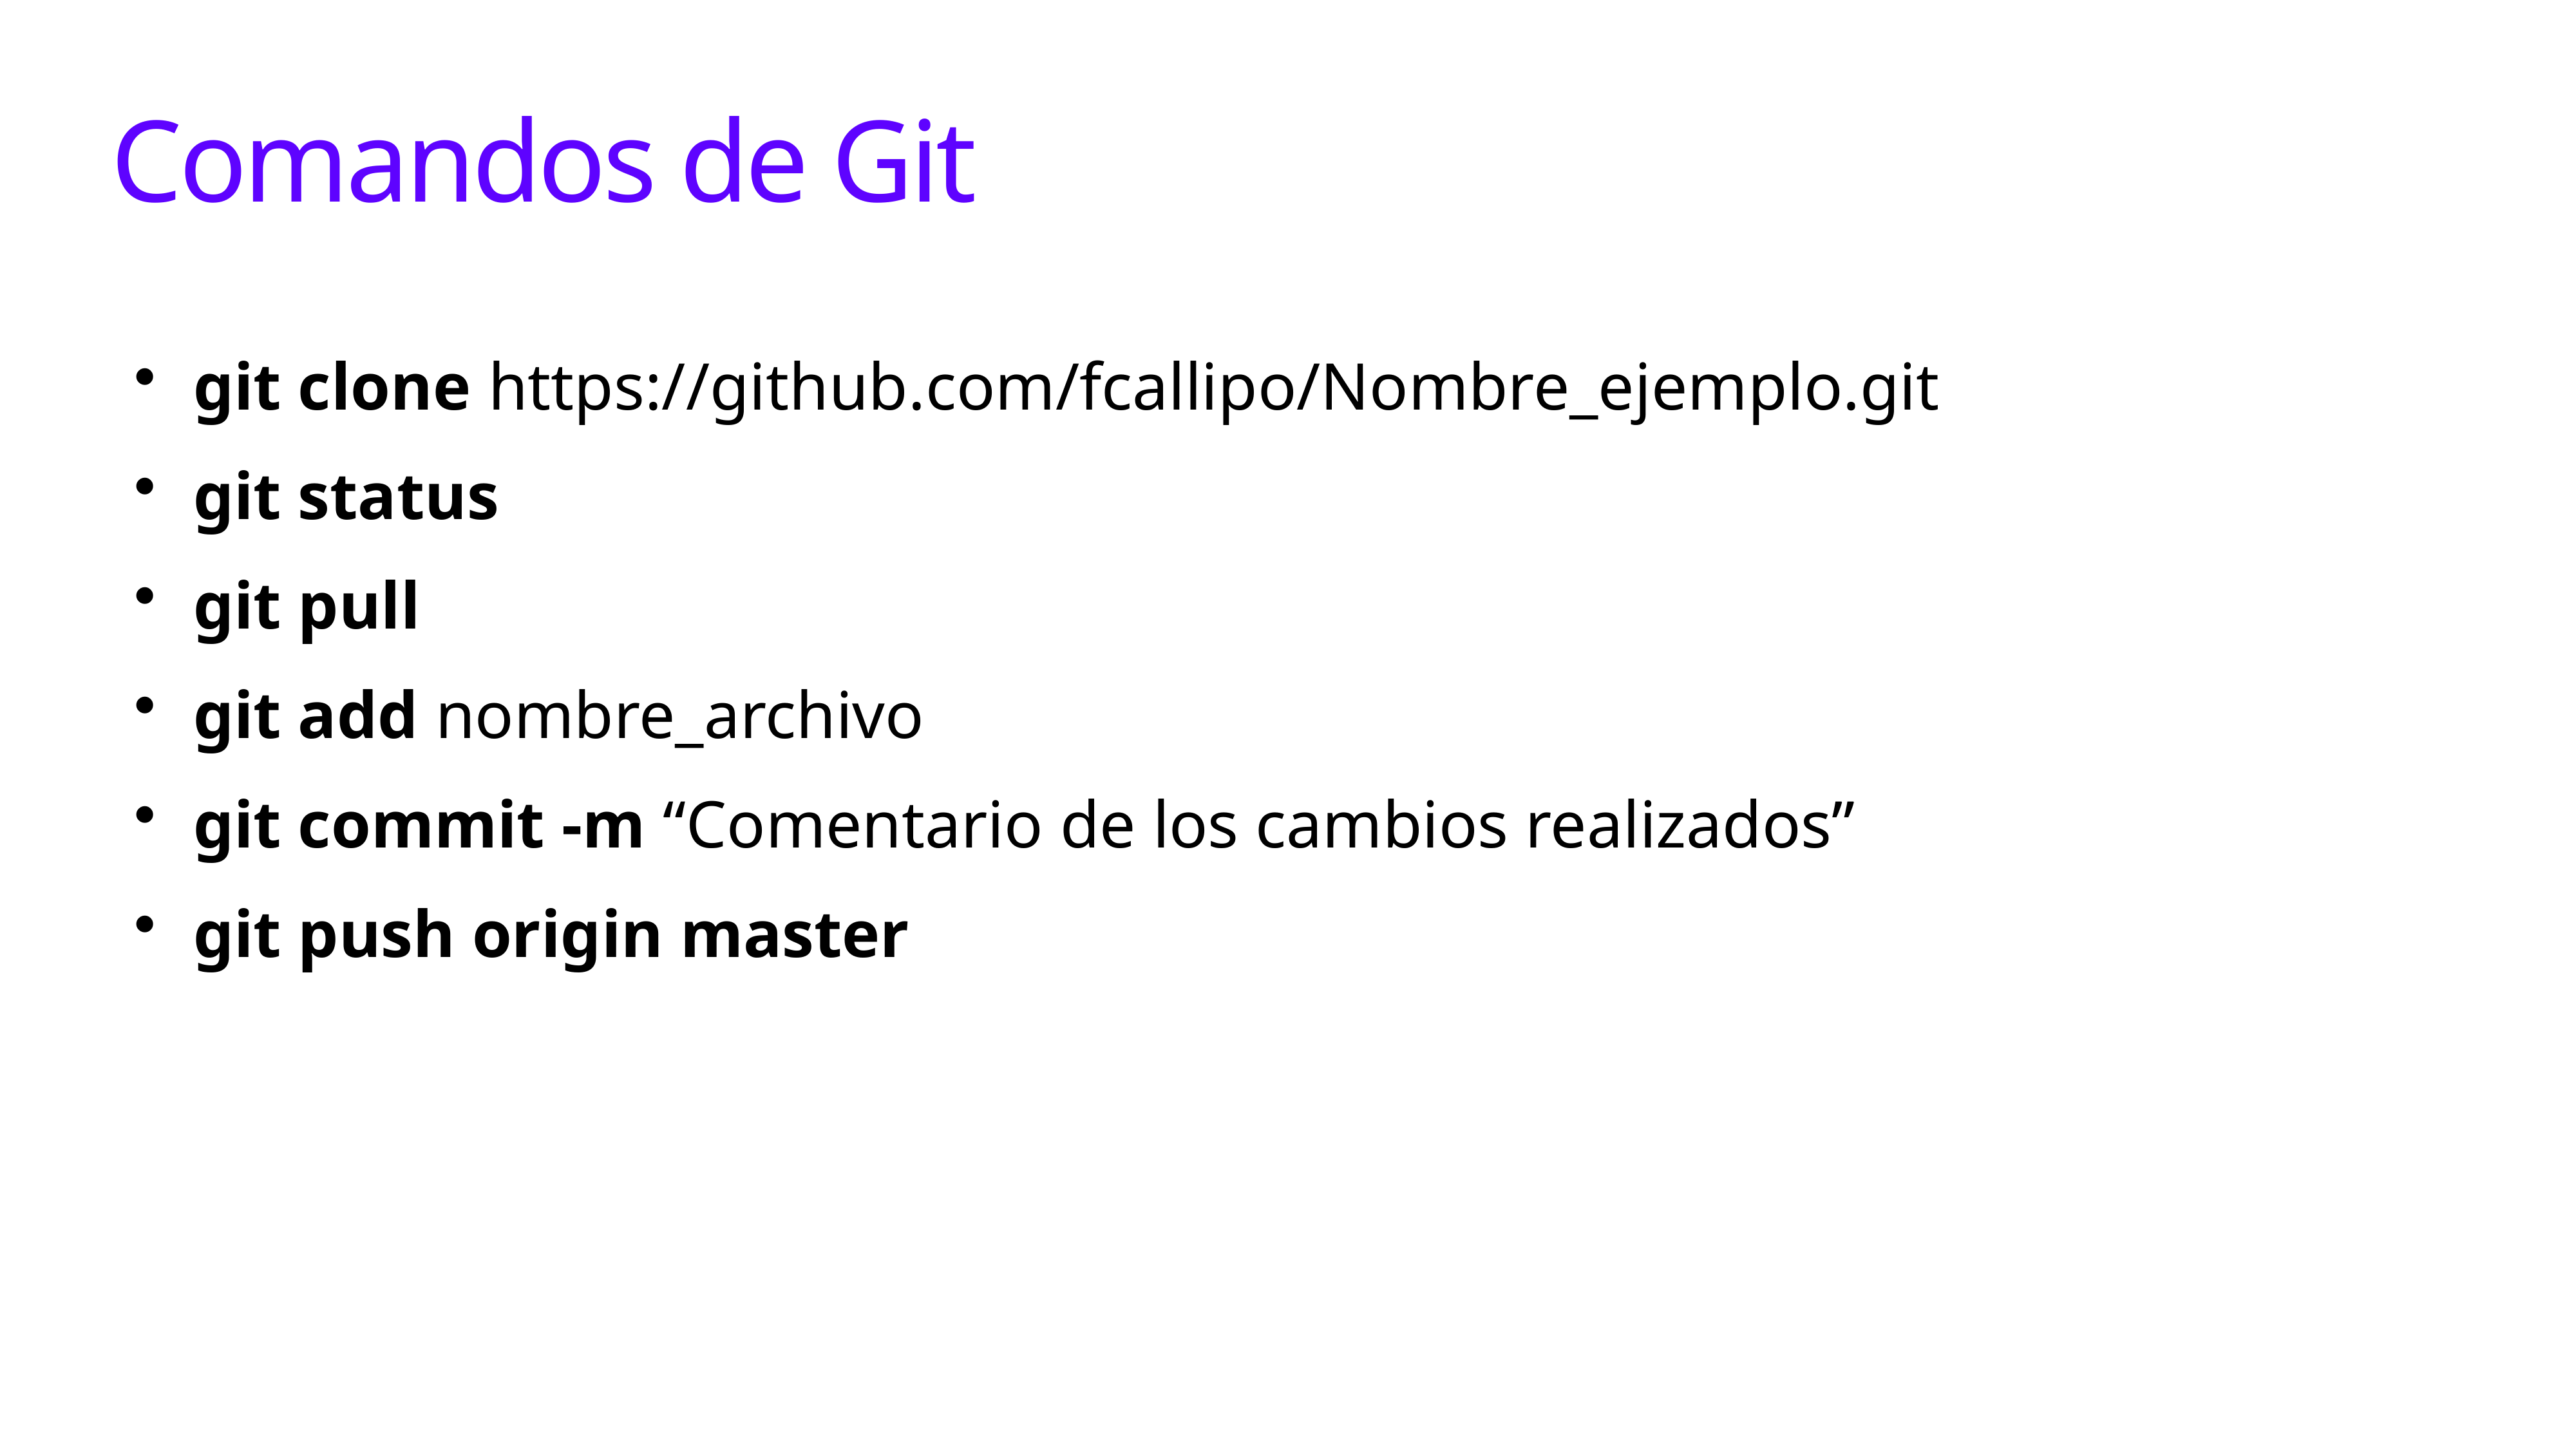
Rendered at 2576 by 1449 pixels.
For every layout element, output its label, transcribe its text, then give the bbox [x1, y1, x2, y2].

title Comandos de Git [48, 64, 1041, 229]
list git clone https://github.com/fcallipo/Nombre_ejemplo.git git status git pull git add nombre_archivo git commit -m “Comentario de los cambios realizados” git push origin master [128, 340, 2576, 1449]
